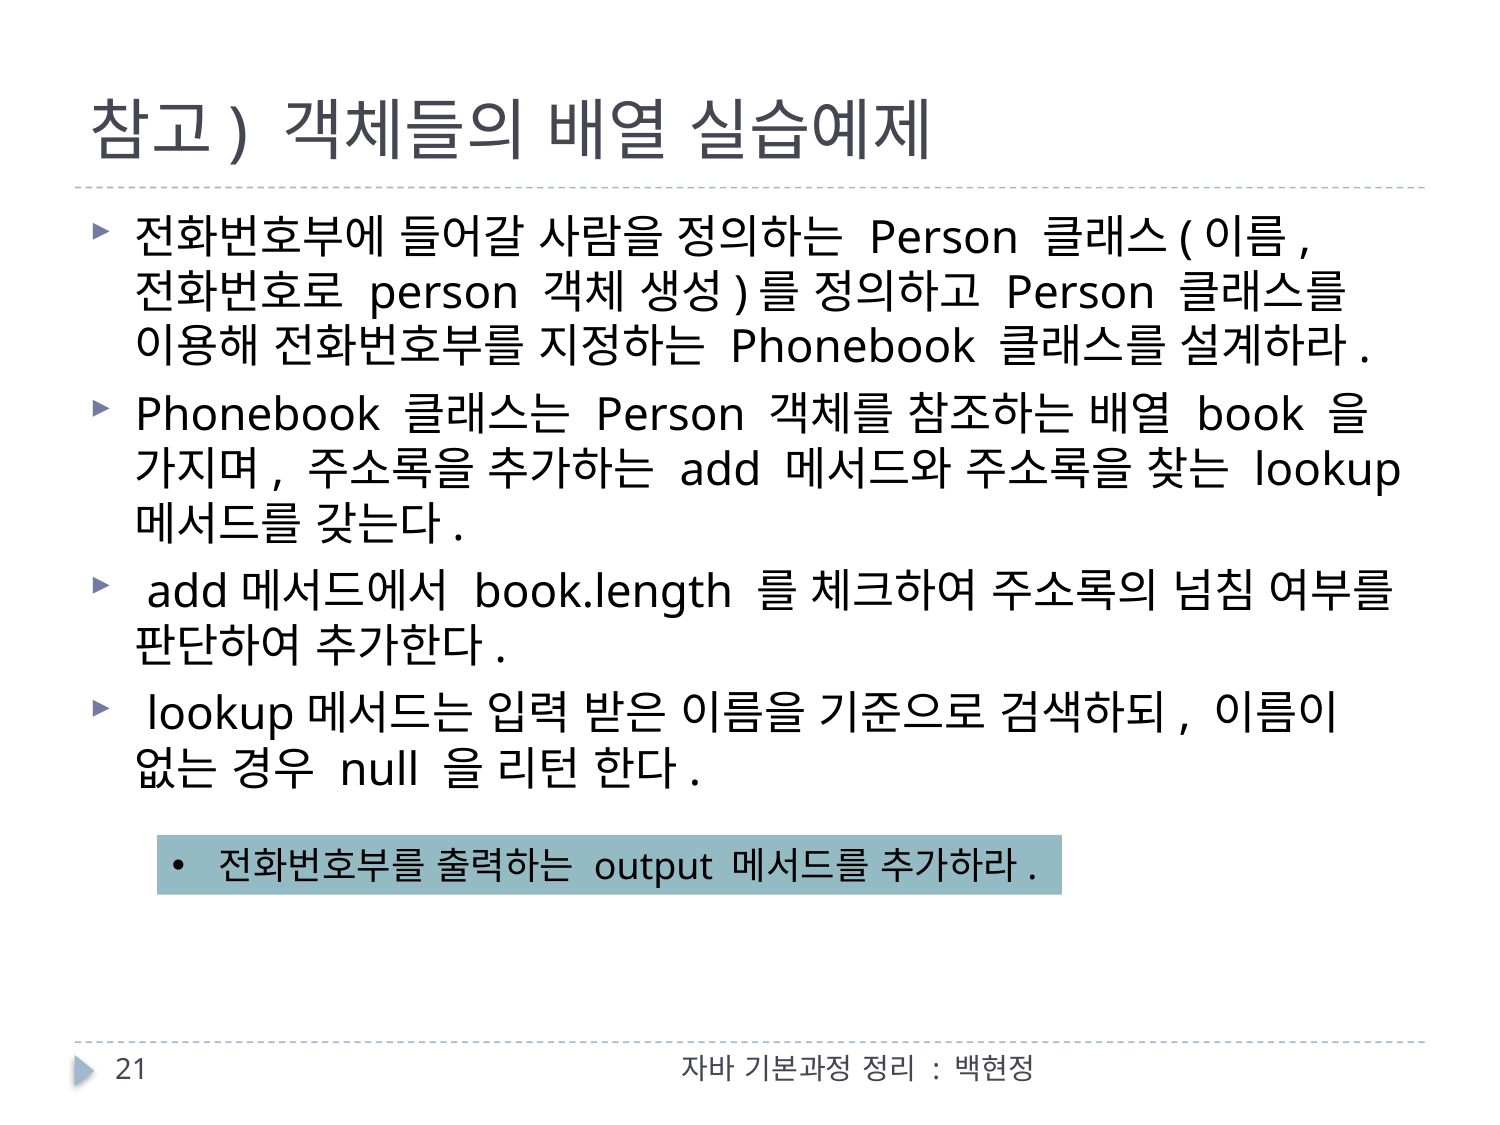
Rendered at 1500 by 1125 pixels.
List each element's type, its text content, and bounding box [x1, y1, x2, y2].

list 전화번호부에 들어갈 사람을 정의하는 Person 클래스(이름, 전화번호로 person 객체 생성)를 정의하고 Person 클래스를 이용해 전화번호부를 지정하는 Phonebook 클래스를 설계하라. Phonebook 클래스는 Person 객체를 참조하는 배열 book 을 가지며, 주소록을 추가하는 add 메서드와 주소록을 찾는 lookup 메서드를 갖는다. add메서드에서 book.length 를 체크하여 주소록의 넘침 여부를 판단하여 추가한다. lookup메서드는 입력 받은 이름을 기준으로 검색하되, 이름이 없는 경우 null 을 리턴 한다. [75, 200, 1425, 1013]
title 참고) 객체들의 배열 실습예제 [75, 62, 1388, 175]
footer 자바 기본과정 정리 : 백현정 [475, 1042, 1051, 1103]
slide_number 21 [100, 1042, 426, 1103]
text_box 전화번호부를 출력하는 output 메서드를 추가하라. [157, 834, 1062, 895]
